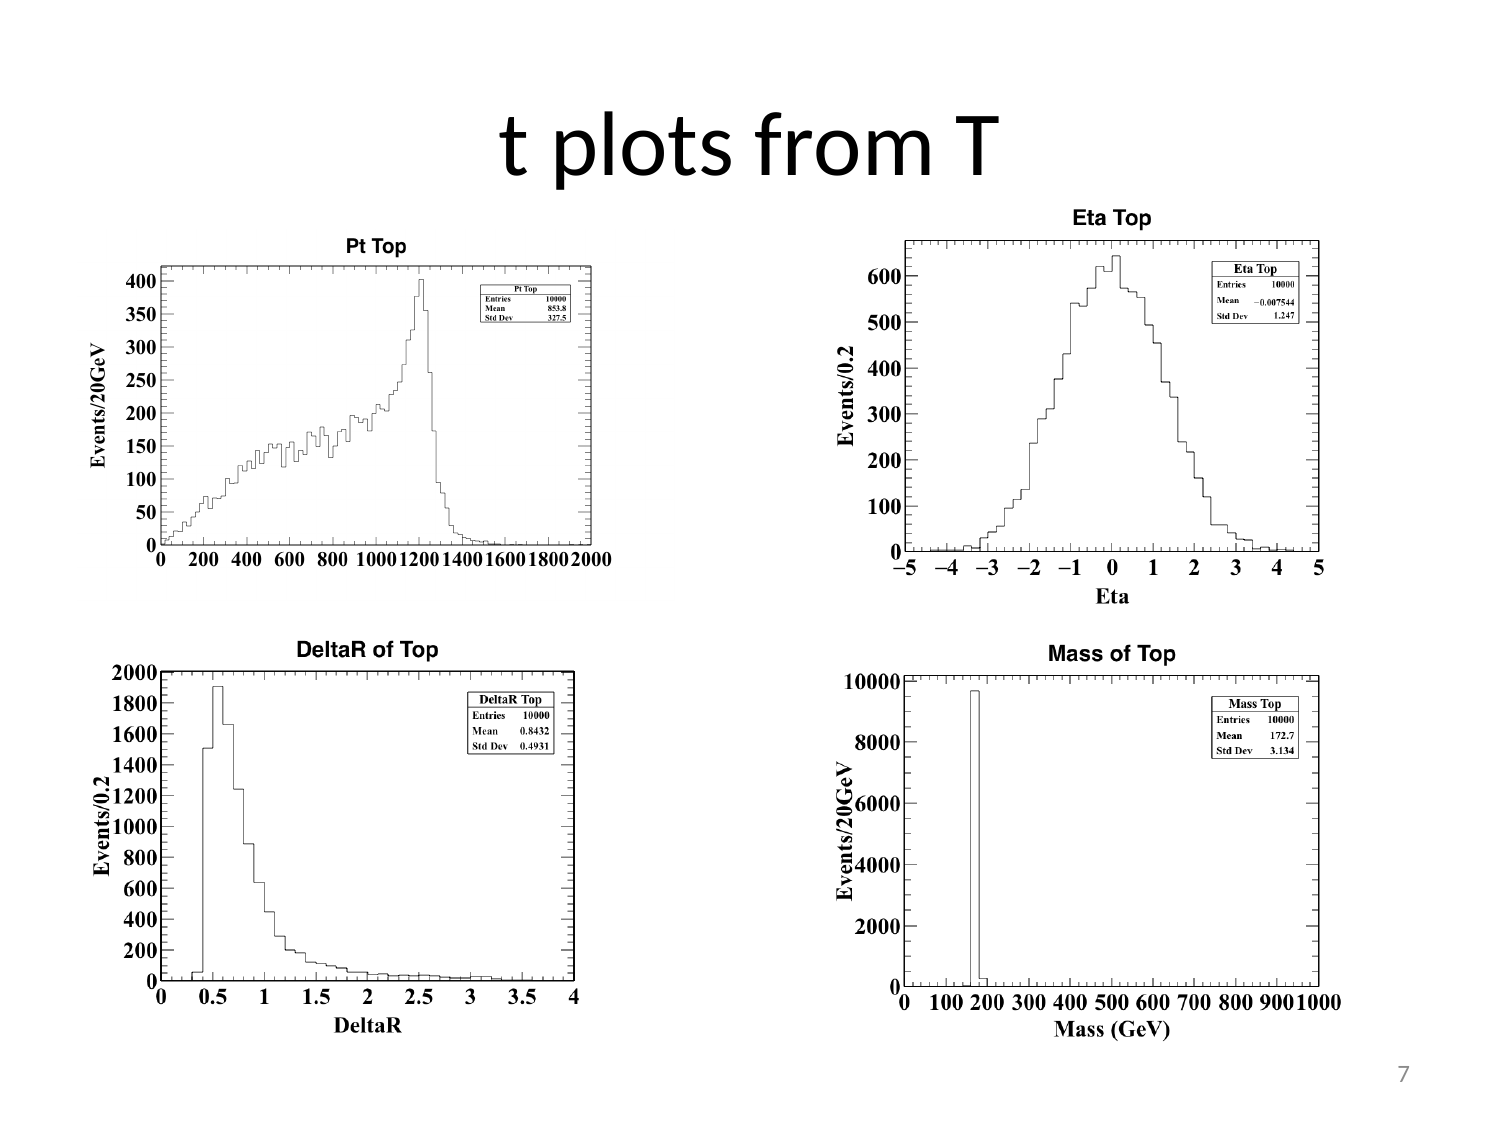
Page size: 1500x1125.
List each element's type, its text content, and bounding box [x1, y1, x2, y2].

picture [81, 630, 654, 1043]
title t plots from T [75, 45, 1425, 233]
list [77, 229, 676, 602]
picture [824, 634, 1399, 1049]
slide_number 7 [1074, 1042, 1425, 1103]
picture [824, 199, 1399, 614]
